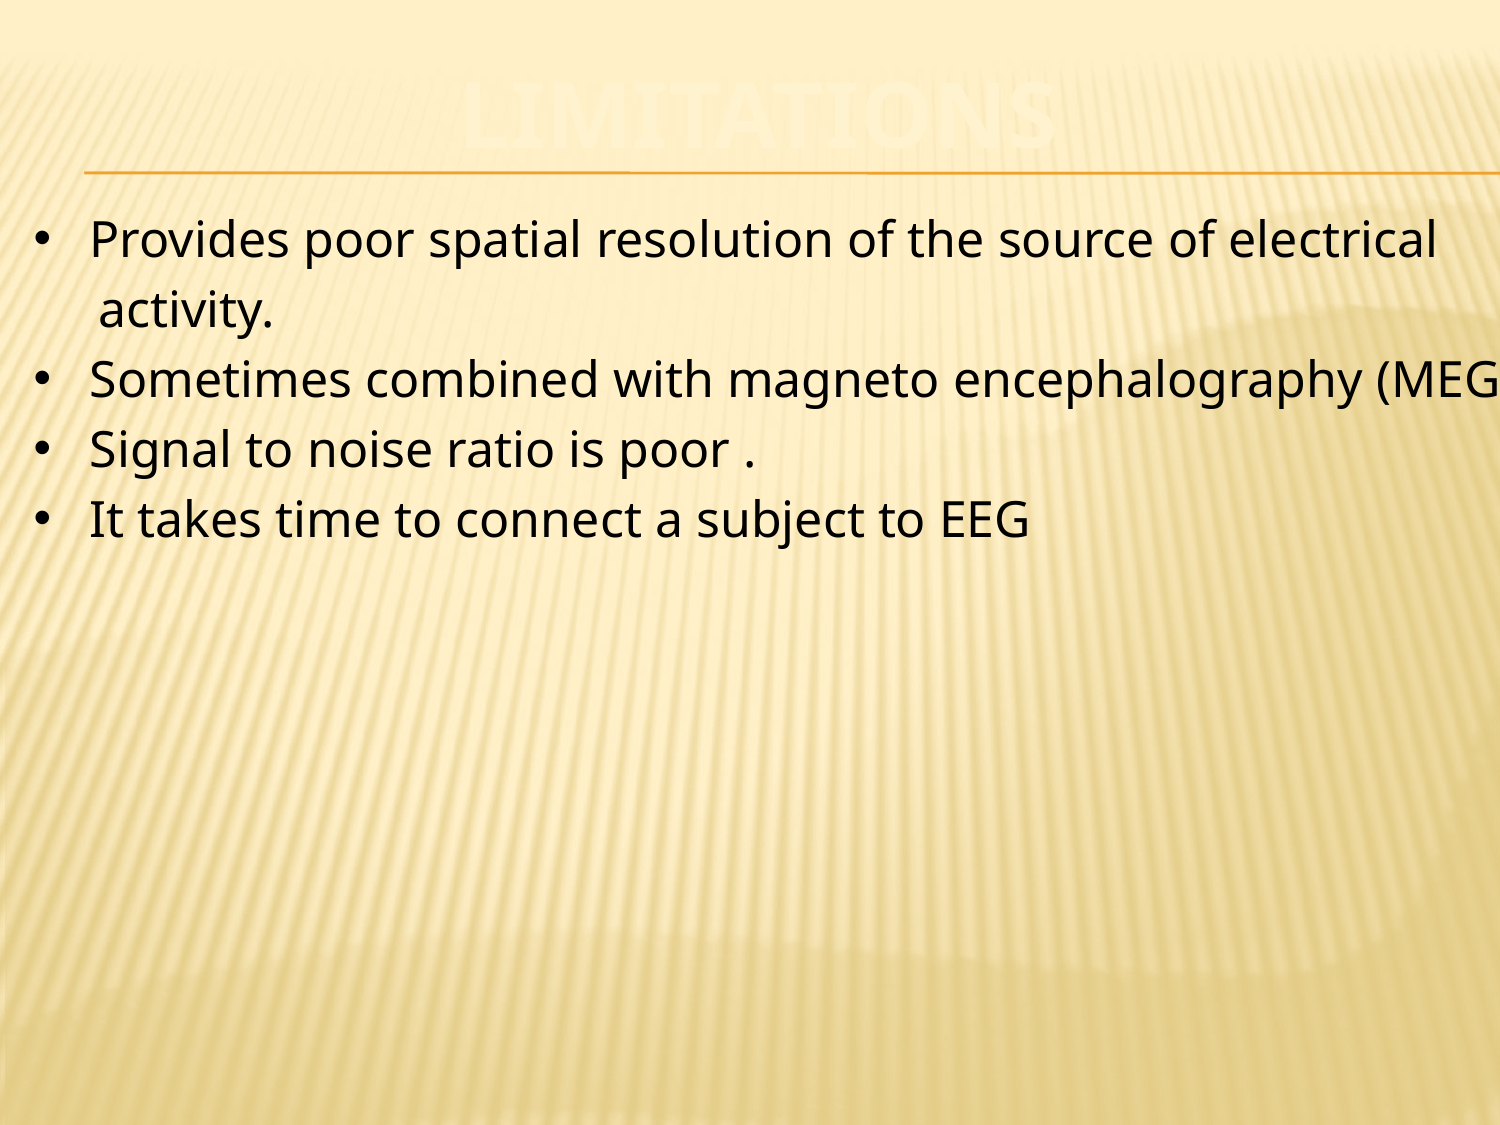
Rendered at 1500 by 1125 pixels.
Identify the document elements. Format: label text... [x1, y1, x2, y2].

text_box LIMITATIONS [443, 49, 1074, 175]
text_box Provides poor spatial resolution of the source of electrical activity. Sometimes combined with magneto encephalography (MEG). Signal to noise ratio is poor . It takes time to connect a subject to EEG [0, 199, 1500, 660]
